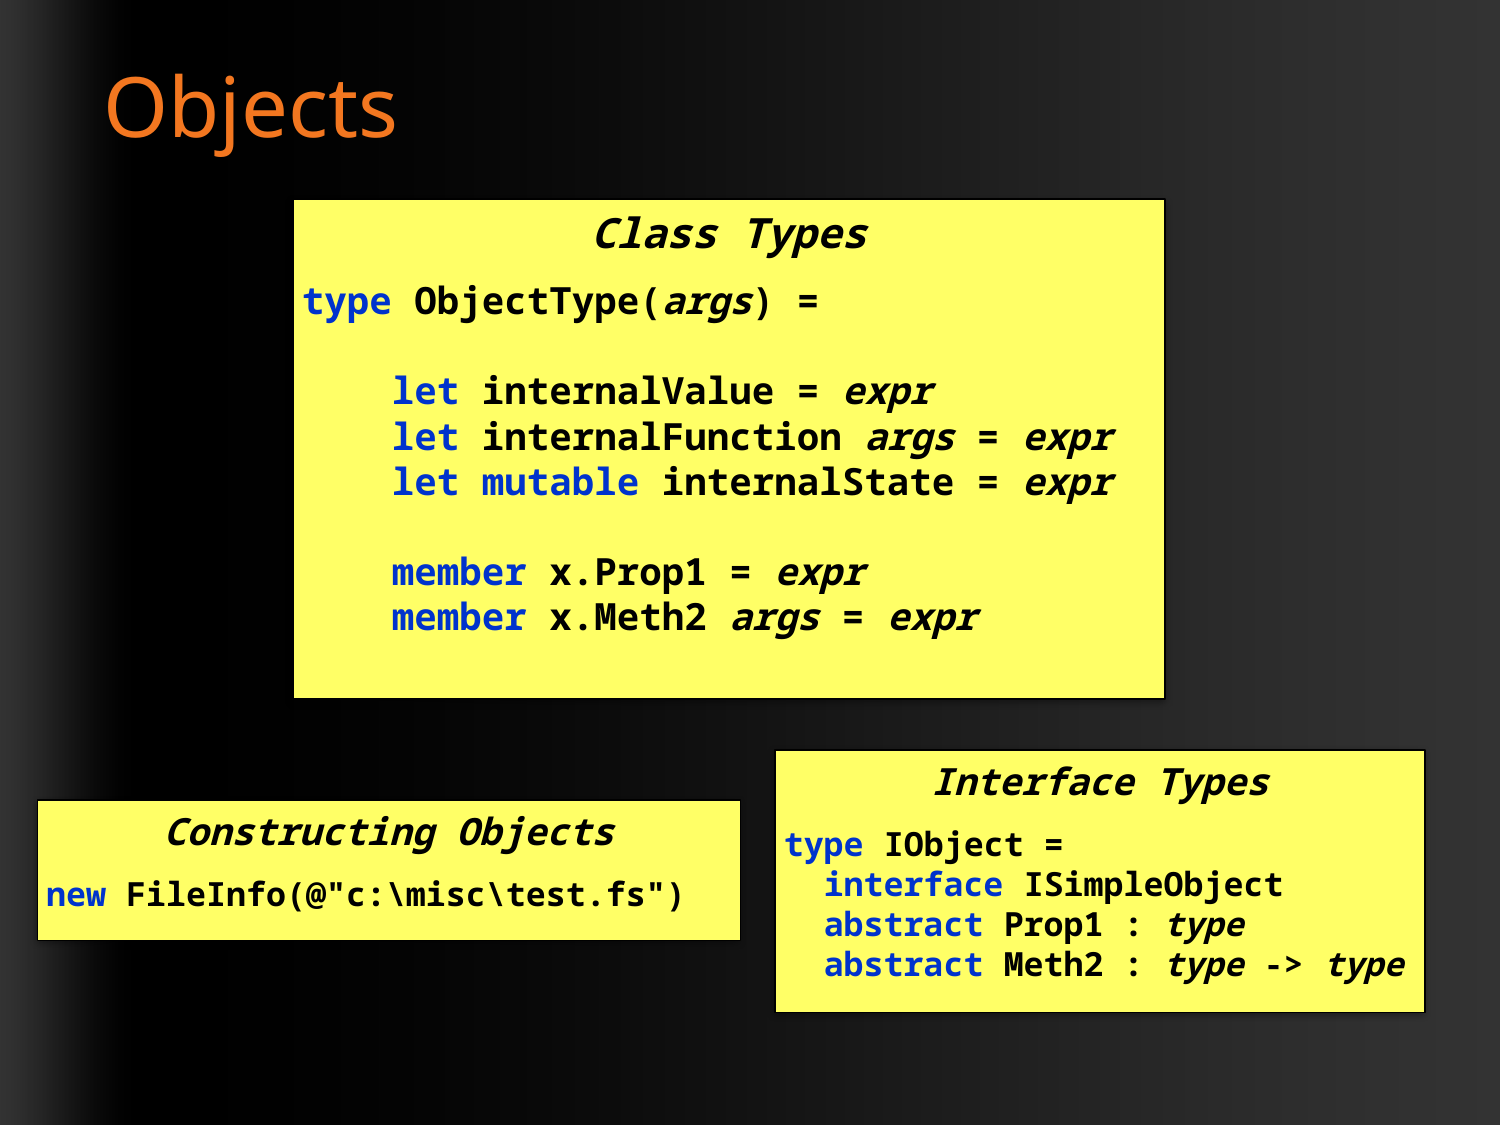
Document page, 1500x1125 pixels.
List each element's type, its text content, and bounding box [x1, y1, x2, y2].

title Objects [88, 46, 1410, 235]
text_box Class Types type ObjectType(args) = let internalValue = expr let internalFunction args = expr let mutable internalState = expr member x.Prop1 = expr member x.Meth2 args = expr [292, 198, 1166, 700]
picture [0, 0, 1500, 1125]
text_box Constructing Objects new FileInfo(@"c:\misc\test.fs") [37, 799, 741, 941]
text_box Interface Types type IObject = interface ISimpleObject abstract Prop1 : type abstract Meth2 : type -> type [774, 749, 1426, 1013]
